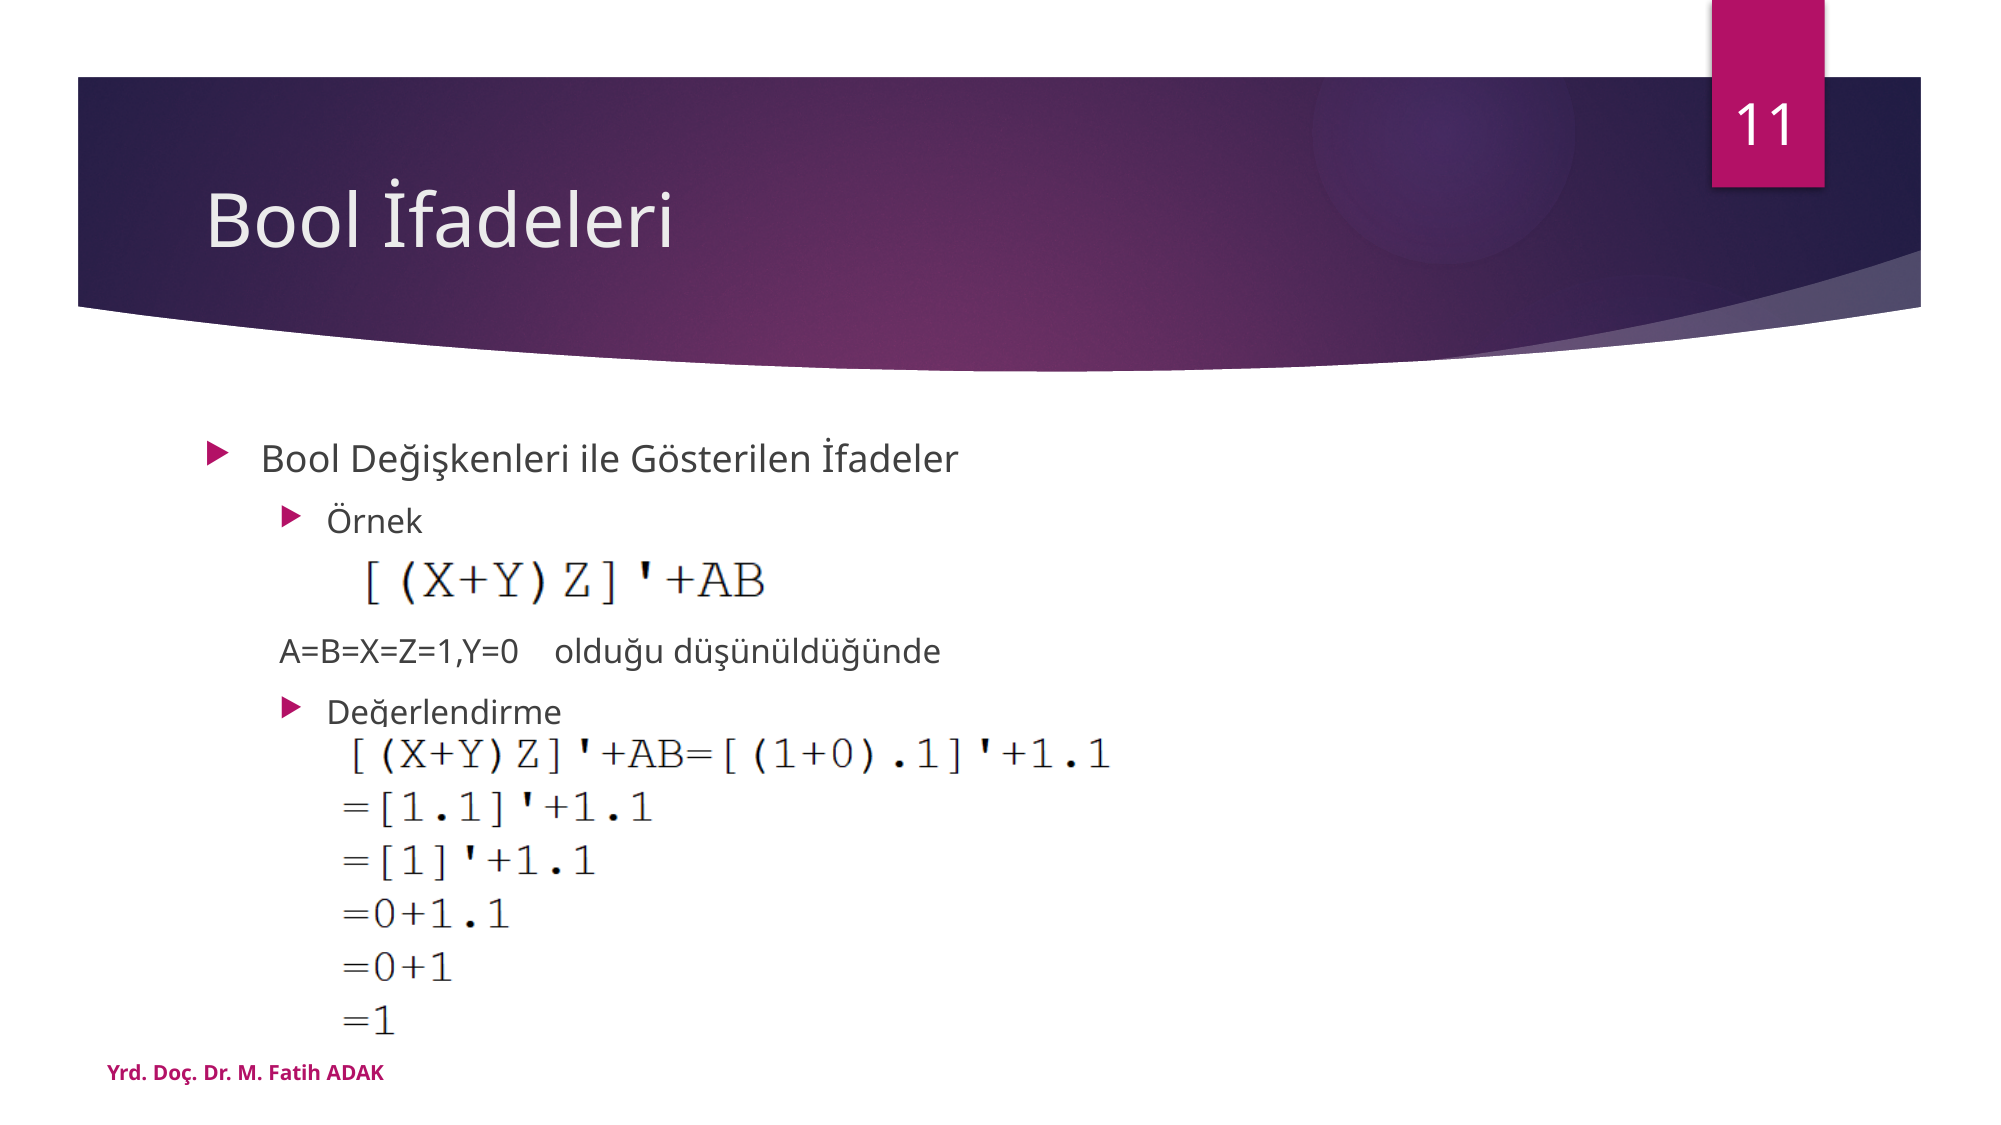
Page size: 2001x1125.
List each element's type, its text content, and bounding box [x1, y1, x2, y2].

footer Yrd. Doç. Dr. M. Fatih ADAK [92, 1048, 726, 1099]
picture [337, 727, 1126, 1051]
slide_number 11 [1698, 48, 1836, 175]
list Bool Değişkenleri ile Gösterilen İfadeler Örnek A=B=X=Z=1,Y=0 olduğu düşünüldüğünde Değerlendirme [189, 427, 1638, 988]
picture [356, 552, 784, 619]
title Bool İfadeleri [189, 159, 1627, 276]
